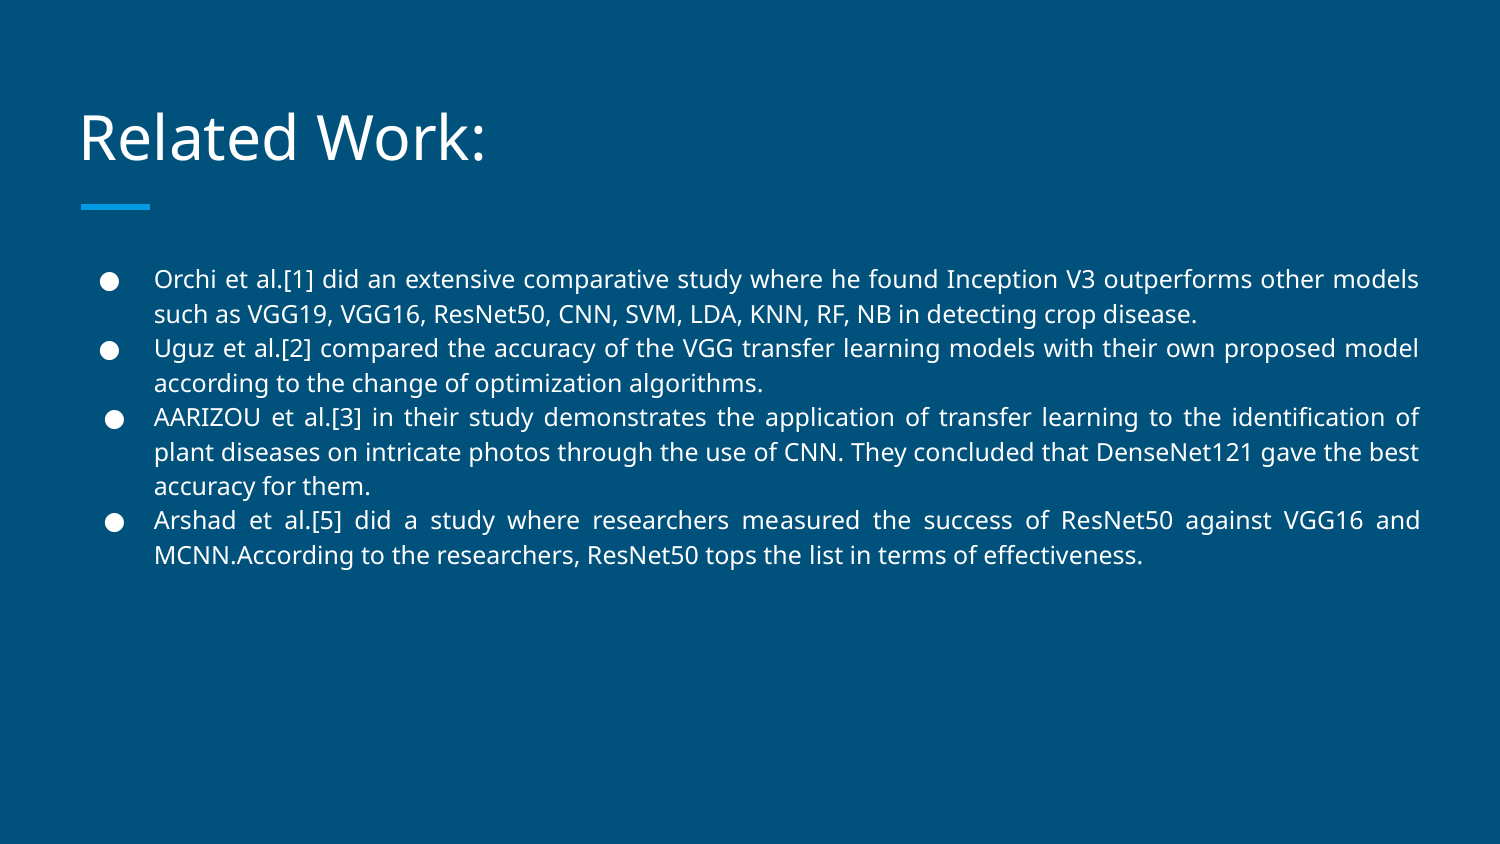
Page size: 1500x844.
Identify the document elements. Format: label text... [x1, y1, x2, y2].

list Orchi et al.[1] did an extensive comparative study where he found Inception V3 outperforms other models such as VGG19, VGG16, ResNet50, CNN, SVM, LDA, KNN, RF, NB in detecting crop disease. Uguz et al.[2] compared the accuracy of the VGG transfer learning models with their own proposed model according to the change of optimization algorithms. AARIZOU et al.[3] in their study demonstrates the application of transfer learning to the identification of plant diseases on intricate photos through the use of CNN. They concluded that DenseNet121 gave the best accuracy for them. Arshad et al.[5] did a study where researchers me­asured the success of Re­sNet50 against VGG16 and MCNN.According to the researchers, ResNet50 tops the­ list in terms of effective­ness. [63, 244, 1437, 750]
title Related Work: [63, 75, 1437, 188]
